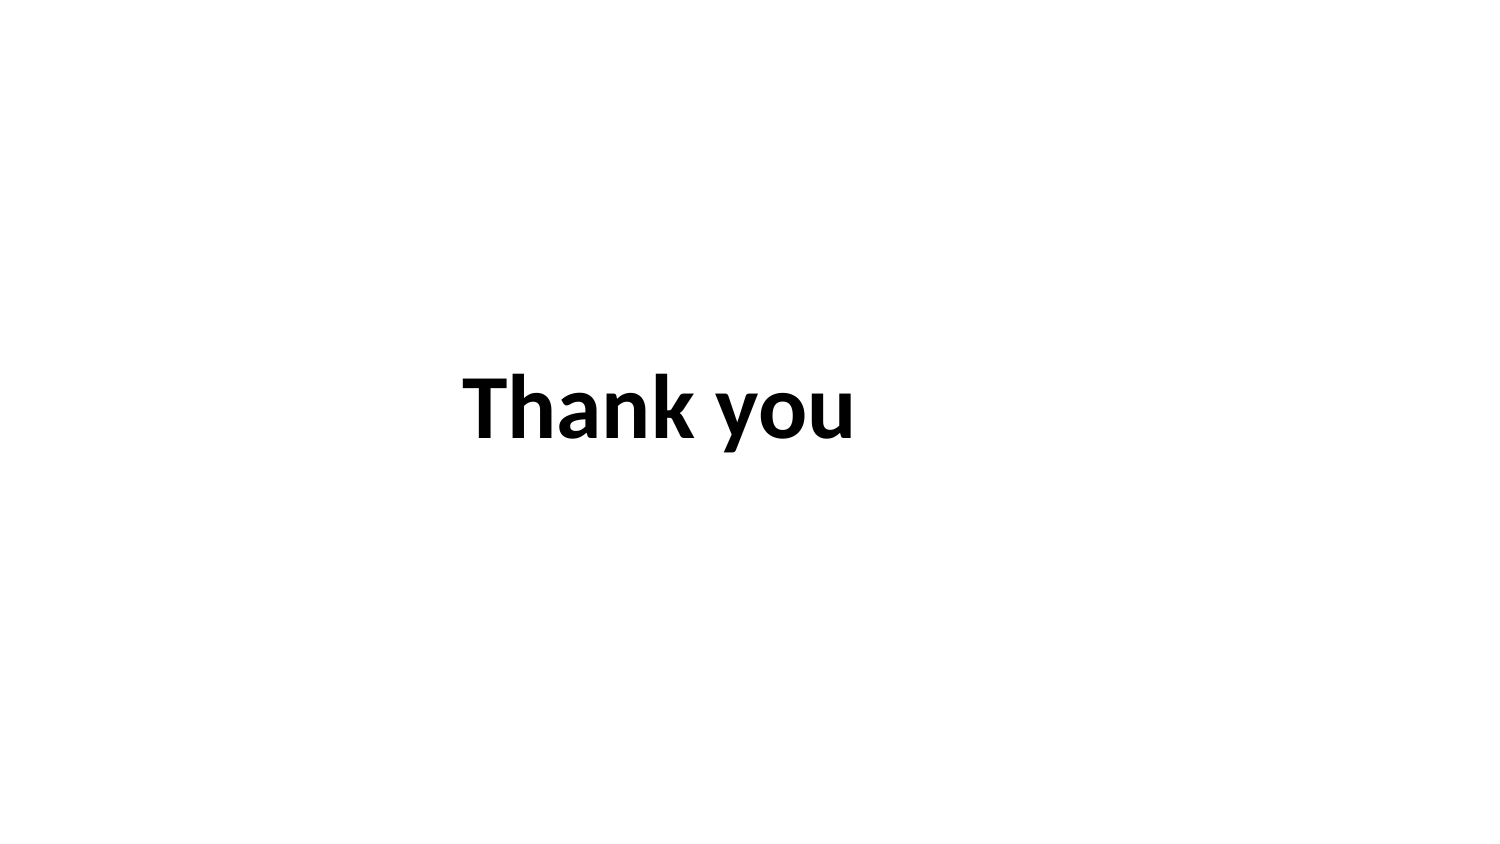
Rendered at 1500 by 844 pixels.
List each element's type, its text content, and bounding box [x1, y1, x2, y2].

text_box Thank you [447, 339, 873, 465]
